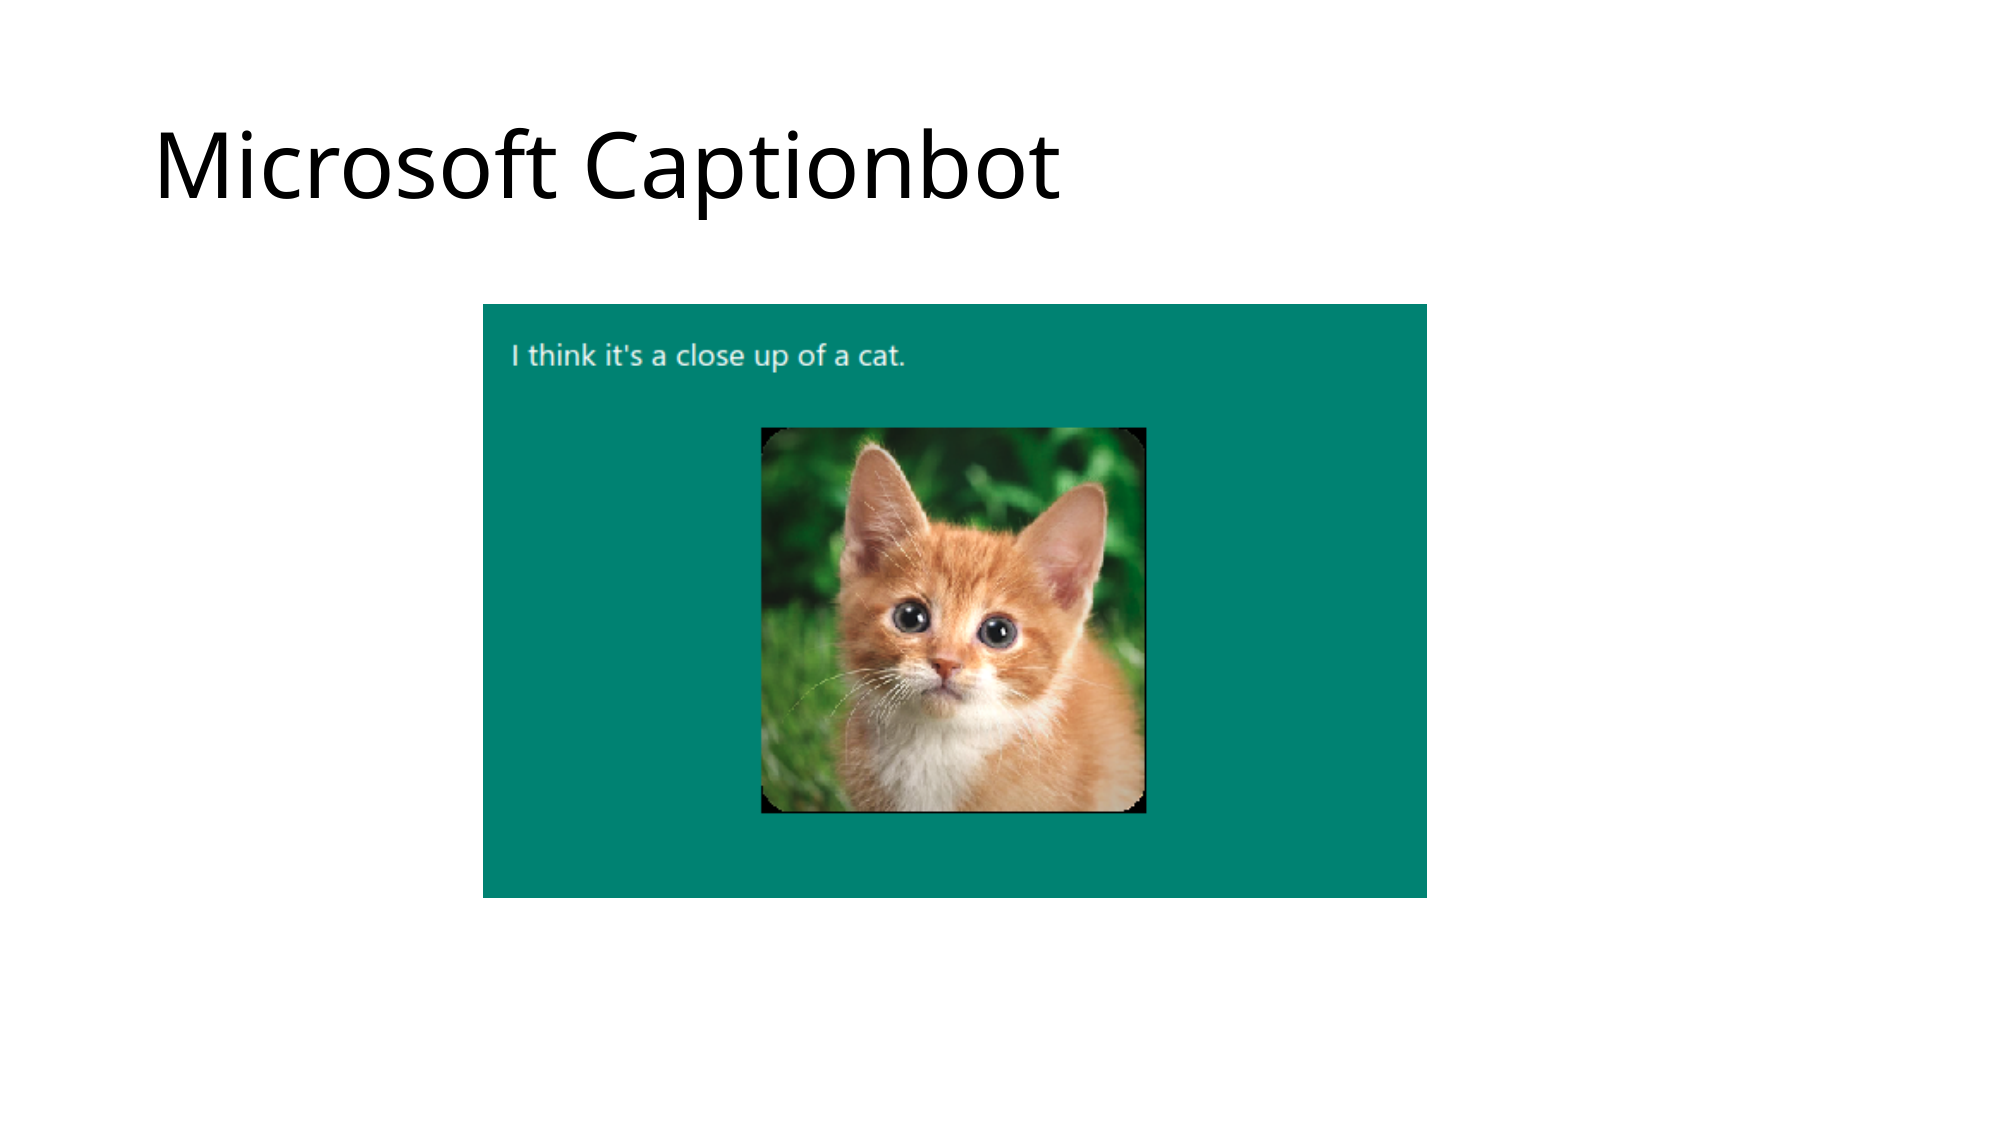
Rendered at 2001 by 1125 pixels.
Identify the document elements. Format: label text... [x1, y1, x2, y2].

title Microsoft Captionbot [137, 59, 1863, 278]
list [483, 304, 1427, 898]
